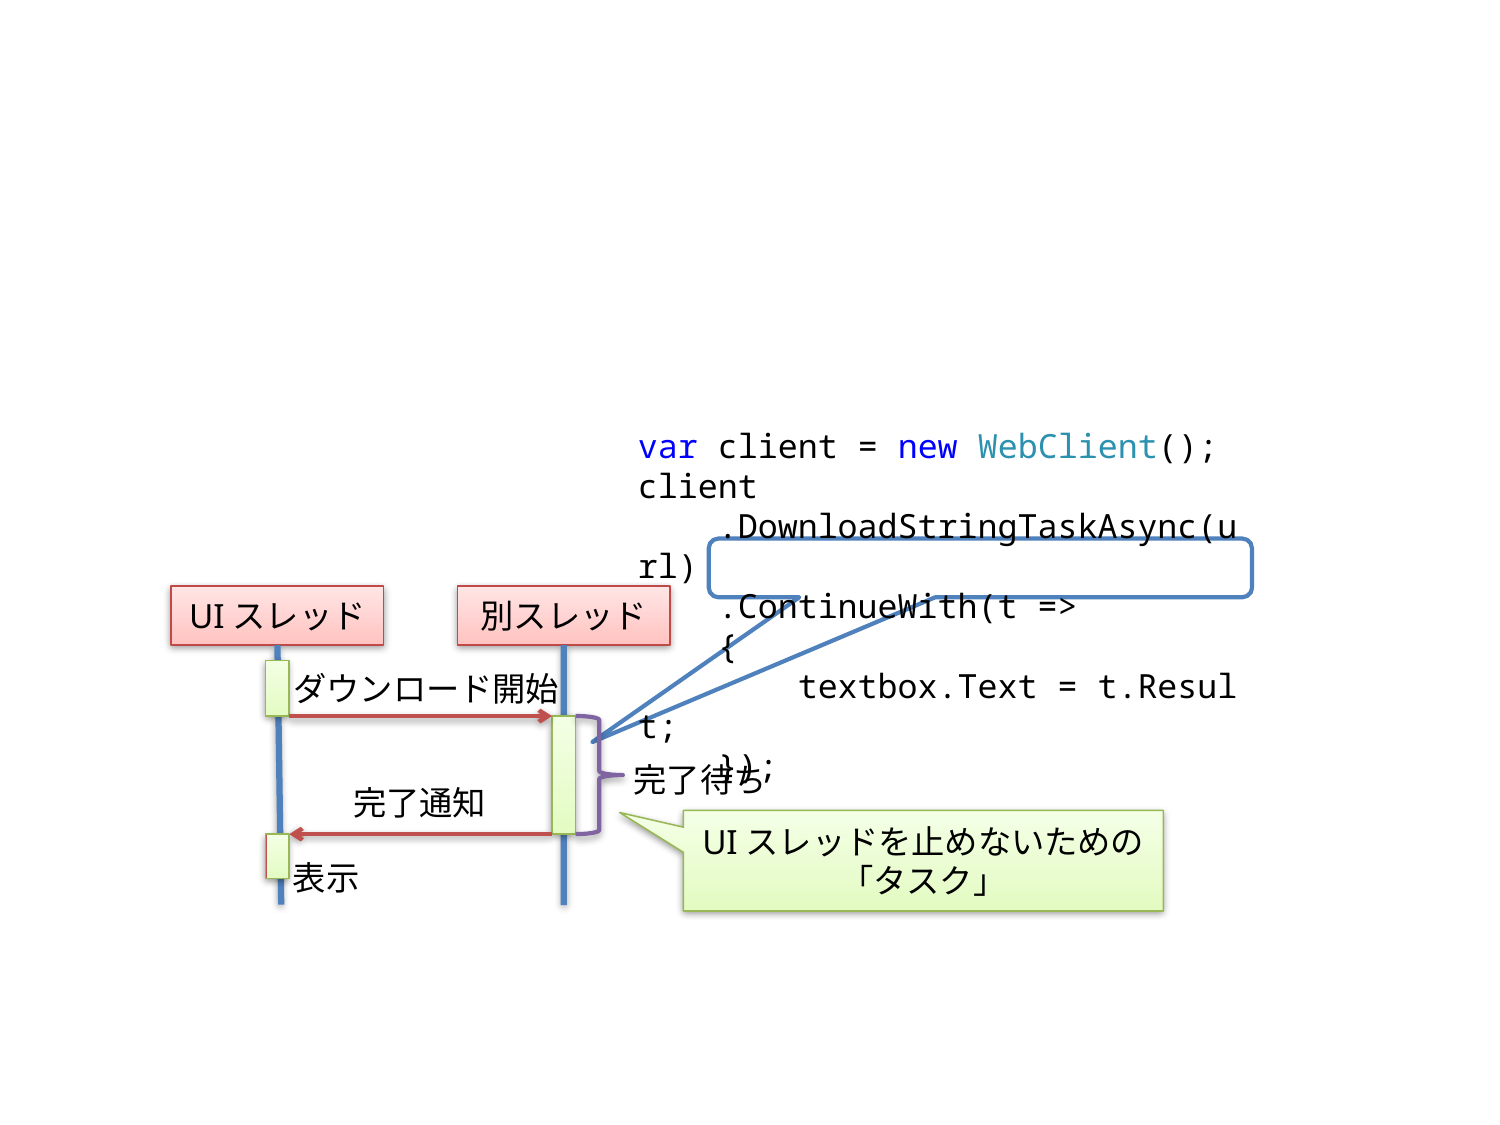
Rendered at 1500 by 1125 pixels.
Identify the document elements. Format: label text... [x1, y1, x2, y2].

text_box [265, 833, 272, 879]
text_box ダウンロード開始 [286, 660, 559, 716]
text_box [575, 713, 619, 837]
text_box 表示 [286, 849, 375, 905]
text_box 別スレッド [457, 585, 671, 646]
text_box 完了通知 [338, 775, 502, 830]
text_box UIスレッドを止めないための「タスク」 [618, 809, 1165, 912]
text_box 完了待ち [619, 751, 782, 807]
text_box [606, 708, 637, 739]
text_box UIスレッド [170, 585, 384, 646]
text_box [551, 716, 559, 835]
text_box [265, 660, 272, 717]
text_box ダウンロード開始 [568, 660, 574, 716]
text_box [286, 840, 290, 879]
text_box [277, 644, 282, 905]
text_box var client = new WebClient(); client .DownloadStringTaskAsync(url) .ContinueWith(t => { textbox.Text = t.Result; }); [637, 418, 1253, 793]
